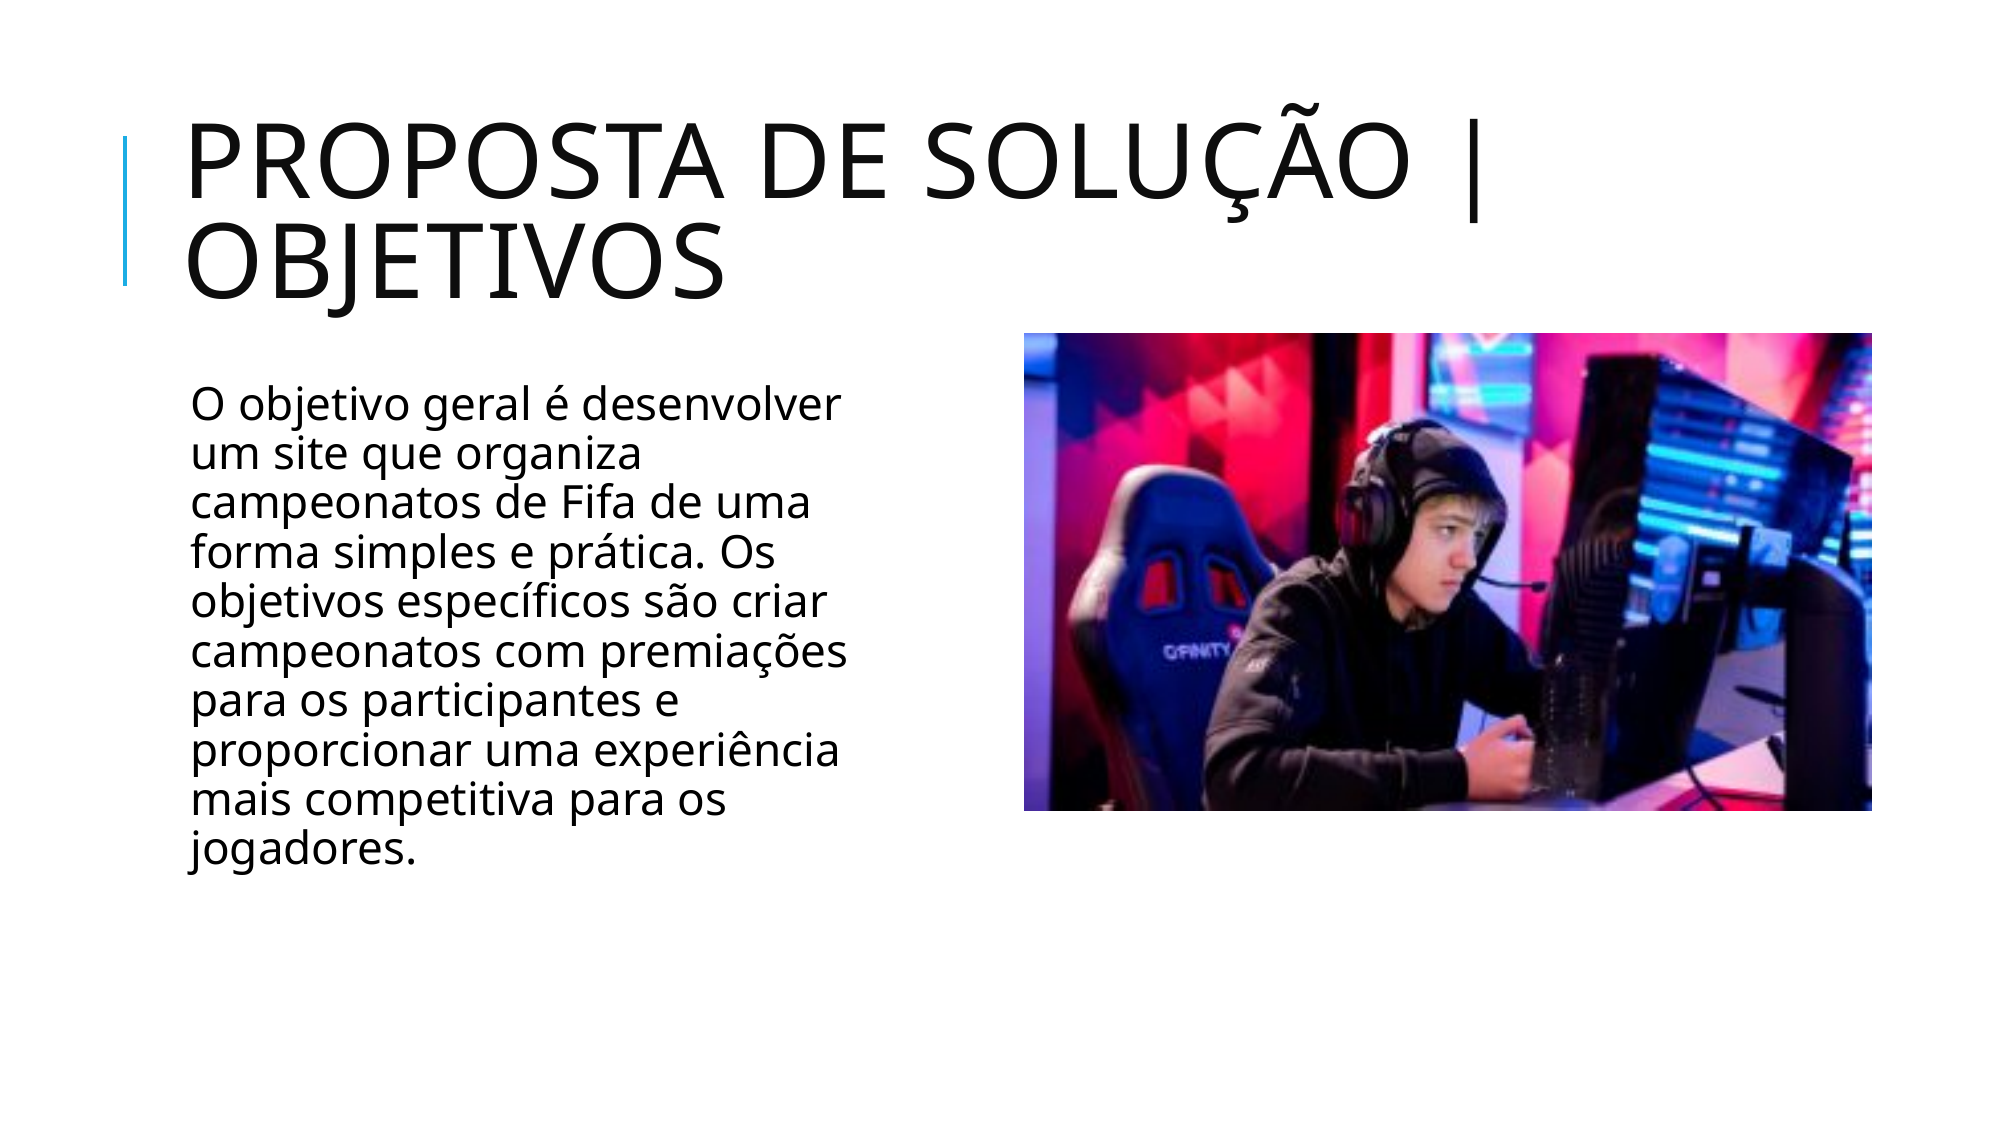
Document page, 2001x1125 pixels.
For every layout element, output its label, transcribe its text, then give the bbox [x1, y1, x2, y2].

title Proposta de Solução | Objetivos [168, 96, 1763, 342]
picture [1024, 333, 1873, 811]
list O objetivo geral é desenvolver um site que organiza campeonatos de Fifa de uma forma simples e prática. Os objetivos específicos são criar campeonatos com premiações para os participantes e proporcionar uma experiência mais competitiva para os jogadores. [168, 372, 930, 1060]
